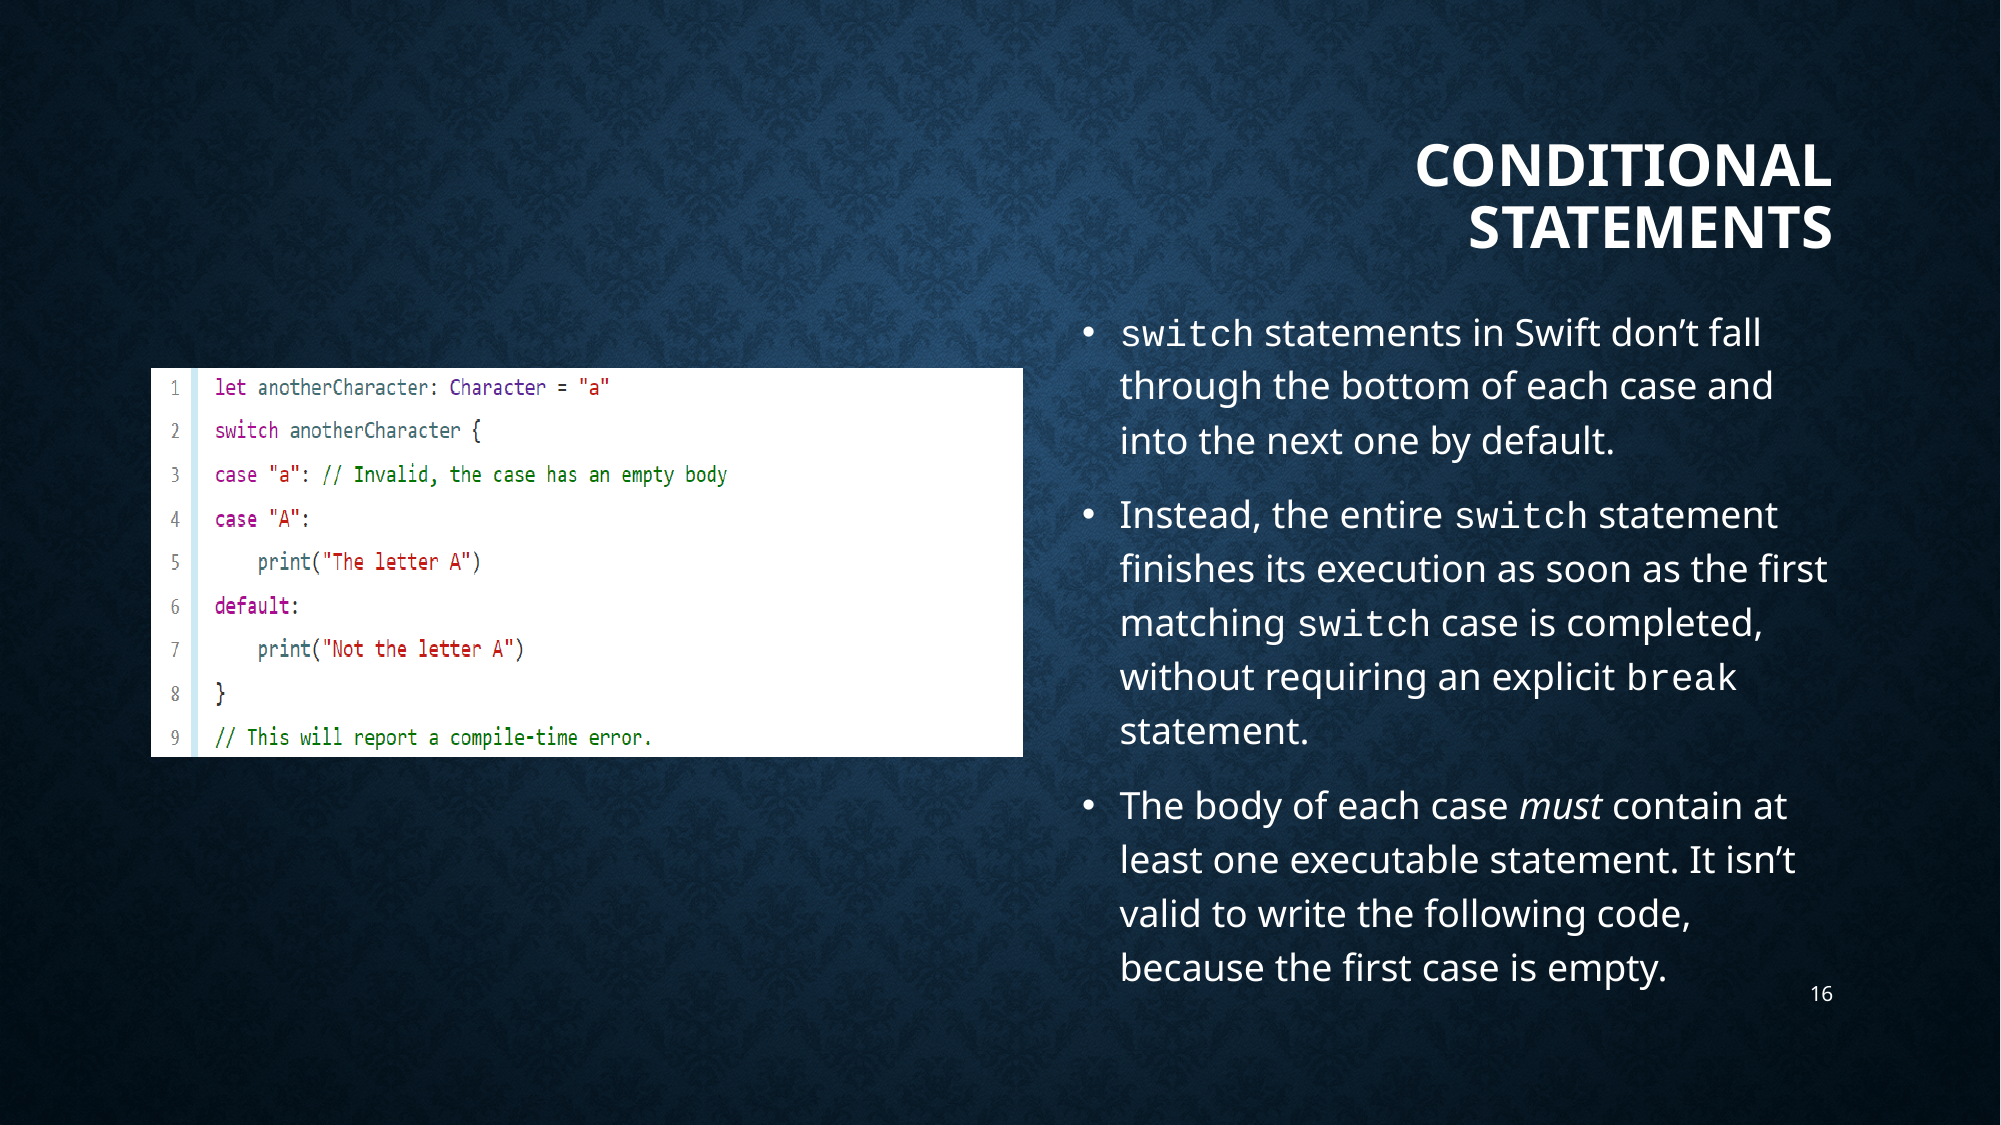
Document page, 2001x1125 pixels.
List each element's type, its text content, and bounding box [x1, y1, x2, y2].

list switch statements in Swift don’t fall through the bottom of each case and into the next one by default. Instead, the entire switch statement finishes its execution as soon as the first matching switch case is completed, without requiring an explicit break statement. The body of each case must contain at least one executable statement. It isn’t valid to write the following code, because the first case is empty. [1067, 269, 1849, 1020]
picture [151, 368, 1024, 757]
slide_number 16 [1724, 965, 1849, 1025]
title Conditional Statements [1067, 105, 1849, 269]
